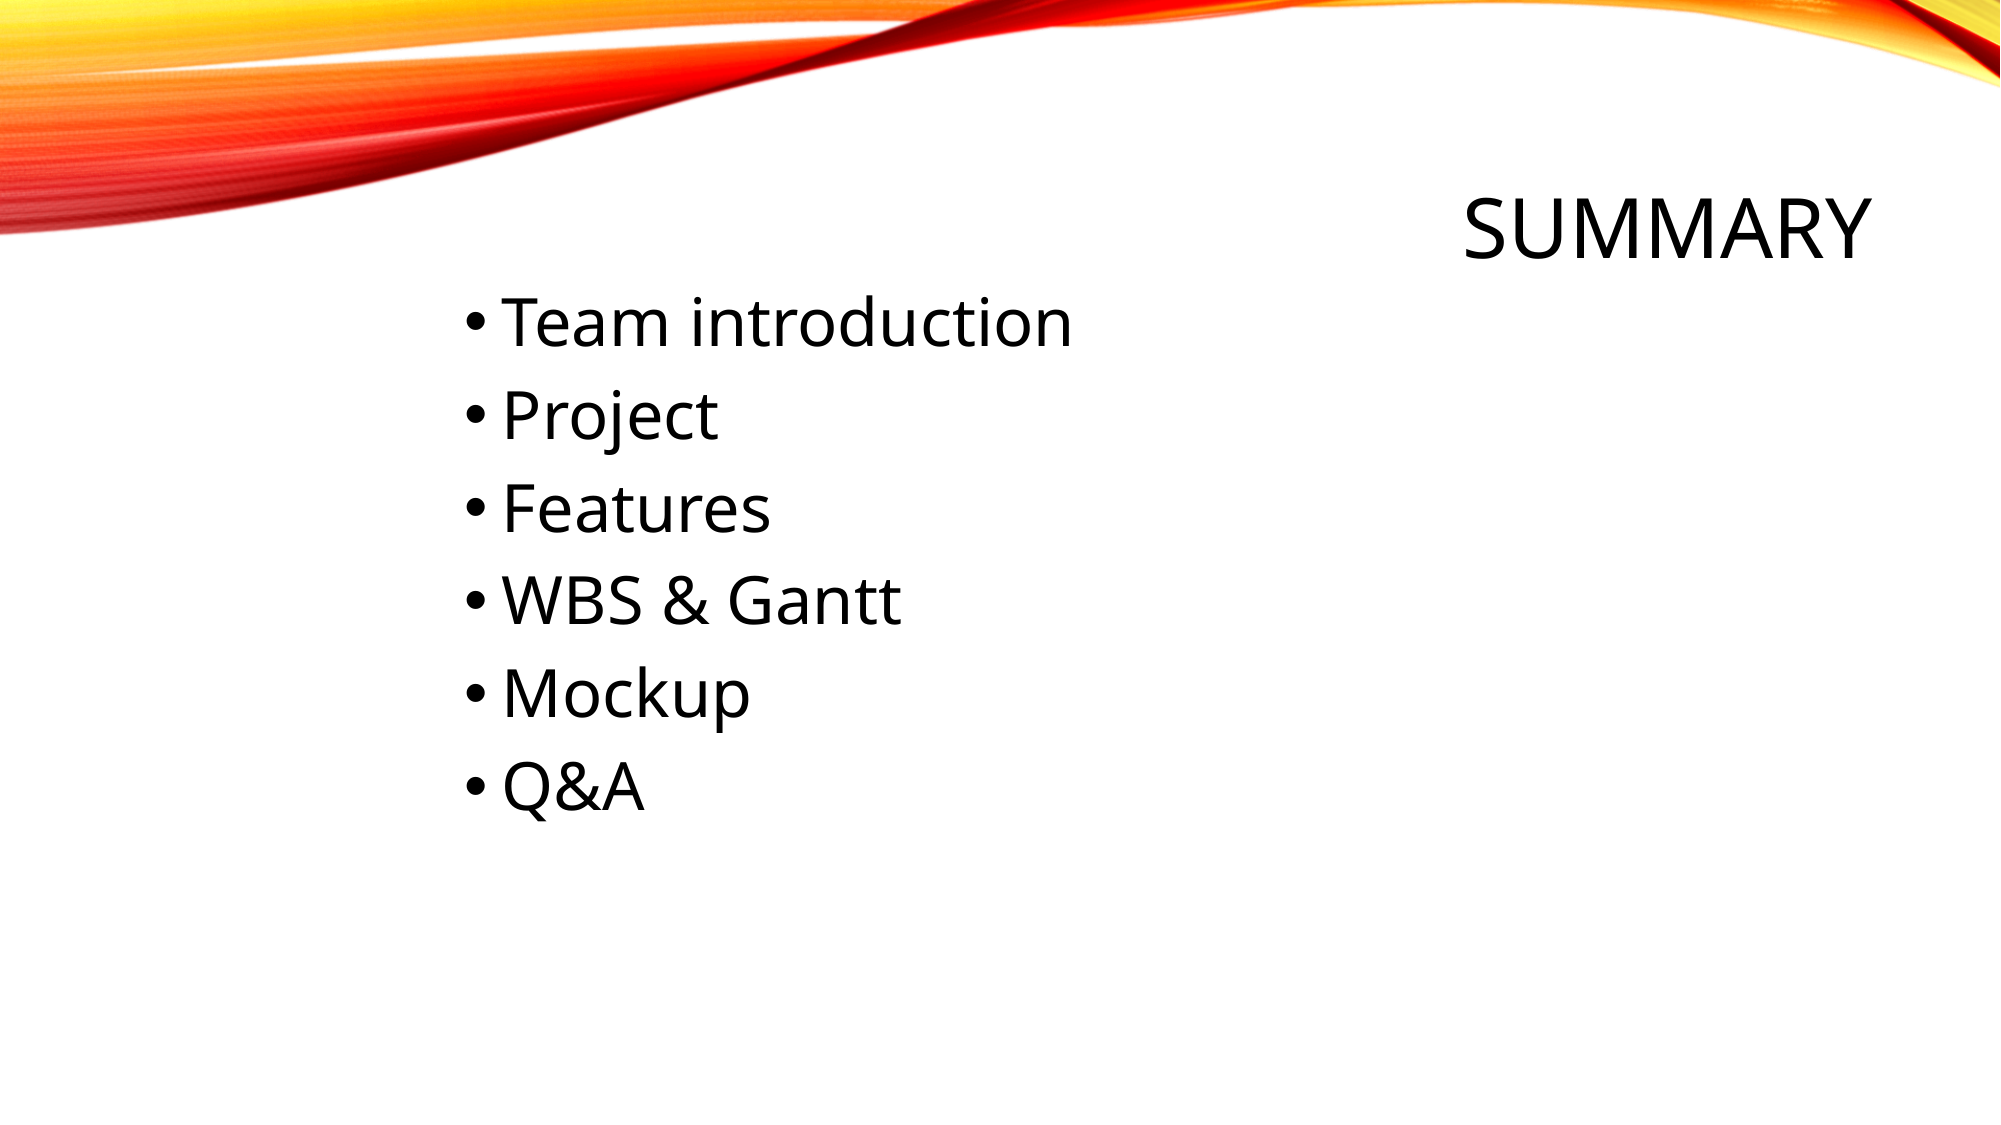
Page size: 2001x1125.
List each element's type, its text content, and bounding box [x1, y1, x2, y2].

title Summary [474, 125, 1888, 281]
list Team introduction Project Features WBS & Gantt Mockup Q&A [449, 281, 2000, 1087]
picture [0, 0, 2000, 237]
